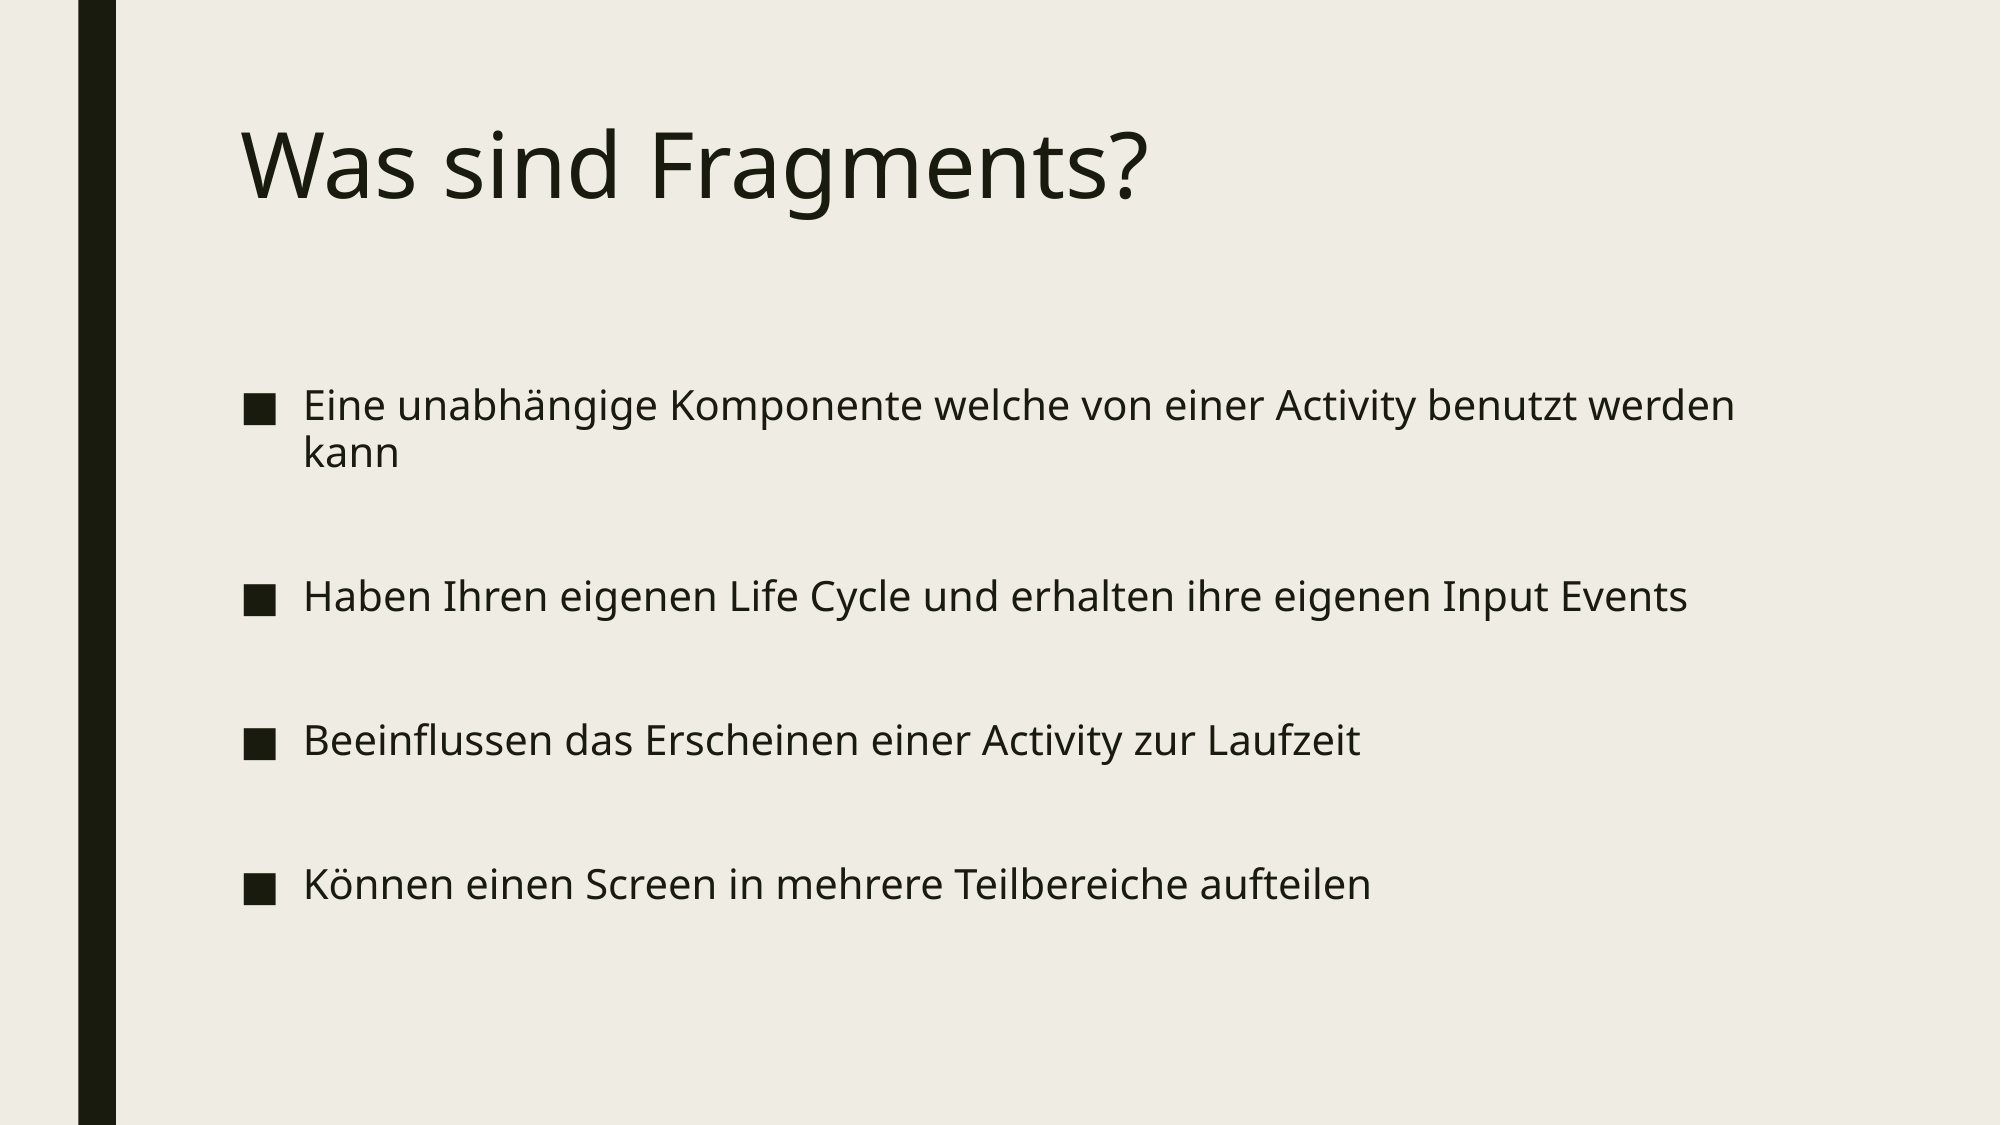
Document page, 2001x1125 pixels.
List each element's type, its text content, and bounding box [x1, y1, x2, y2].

list Eine unabhängige Komponente welche von einer Activity benutzt werden kann Haben Ihren eigenen Life Cycle und erhalten ihre eigenen Input Events Beeinflussen das Erscheinen einer Activity zur Laufzeit Können einen Screen in mehrere Teilbereiche aufteilen [225, 375, 1800, 963]
title Was sind Fragments? [225, 112, 1800, 357]
